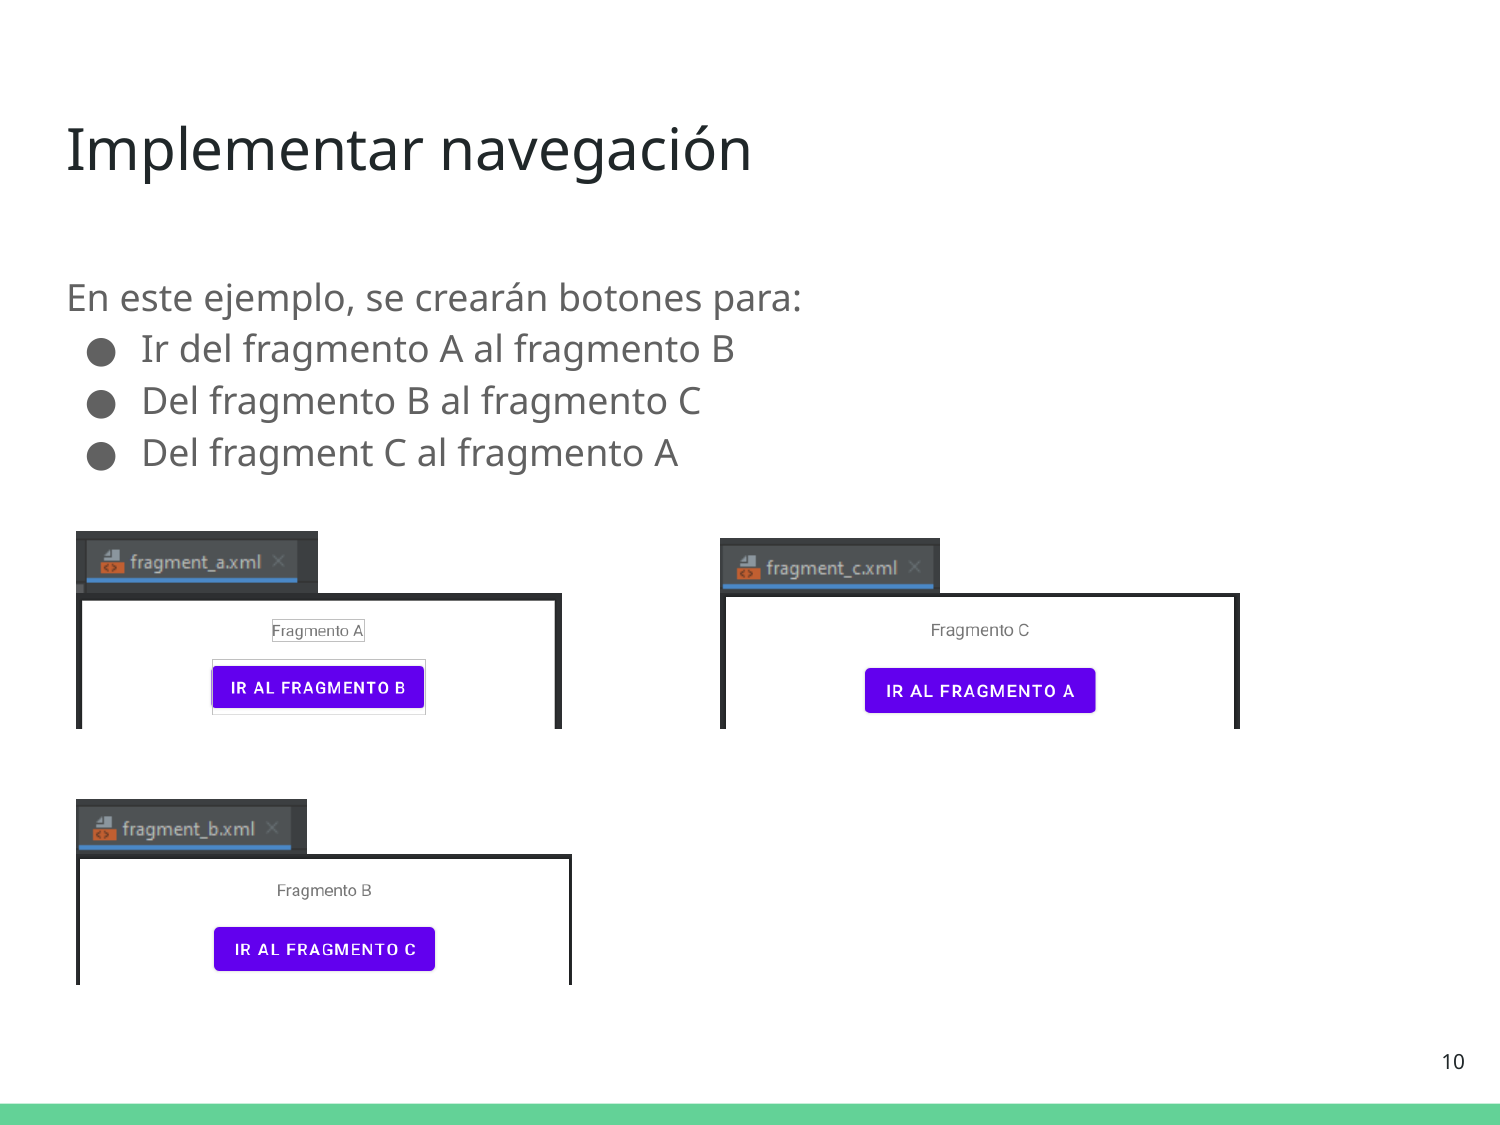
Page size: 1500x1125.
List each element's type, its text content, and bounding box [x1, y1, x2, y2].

picture [76, 530, 562, 730]
picture [720, 538, 1240, 730]
picture [76, 799, 572, 985]
list En este ejemplo, se crearán botones para: Ir del fragmento A al fragmento B Del fragmento B al fragmento C Del fragment C al fragmento A [51, 252, 1449, 486]
slide_number ‹#› [1389, 1019, 1480, 1106]
title Implementar navegación [51, 97, 1449, 223]
